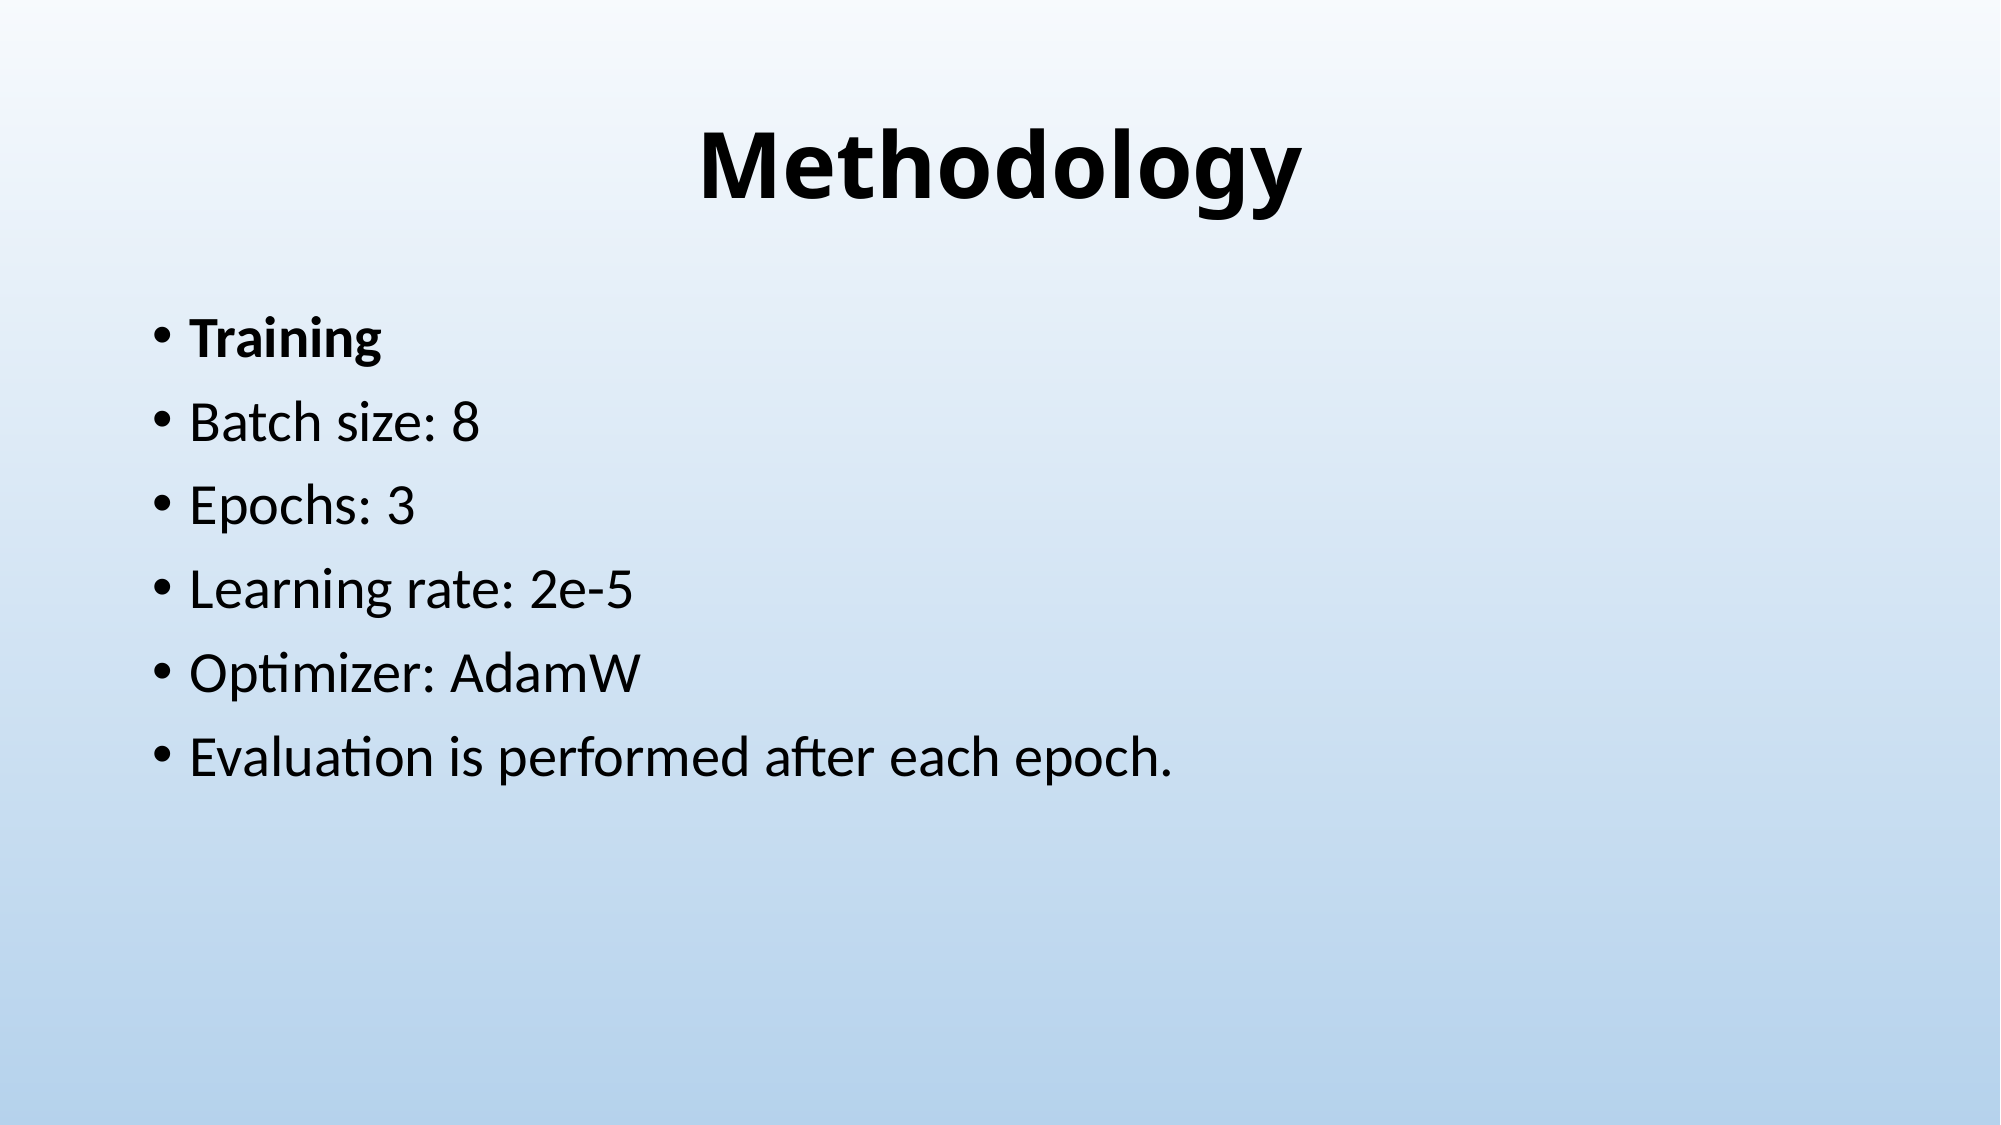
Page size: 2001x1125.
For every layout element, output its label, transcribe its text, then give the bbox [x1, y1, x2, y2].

list Training Batch size: 8 Epochs: 3 Learning rate: 2e-5 Optimizer: AdamW Evaluation is performed after each epoch. [137, 299, 1863, 1014]
title Methodology [137, 59, 1863, 278]
